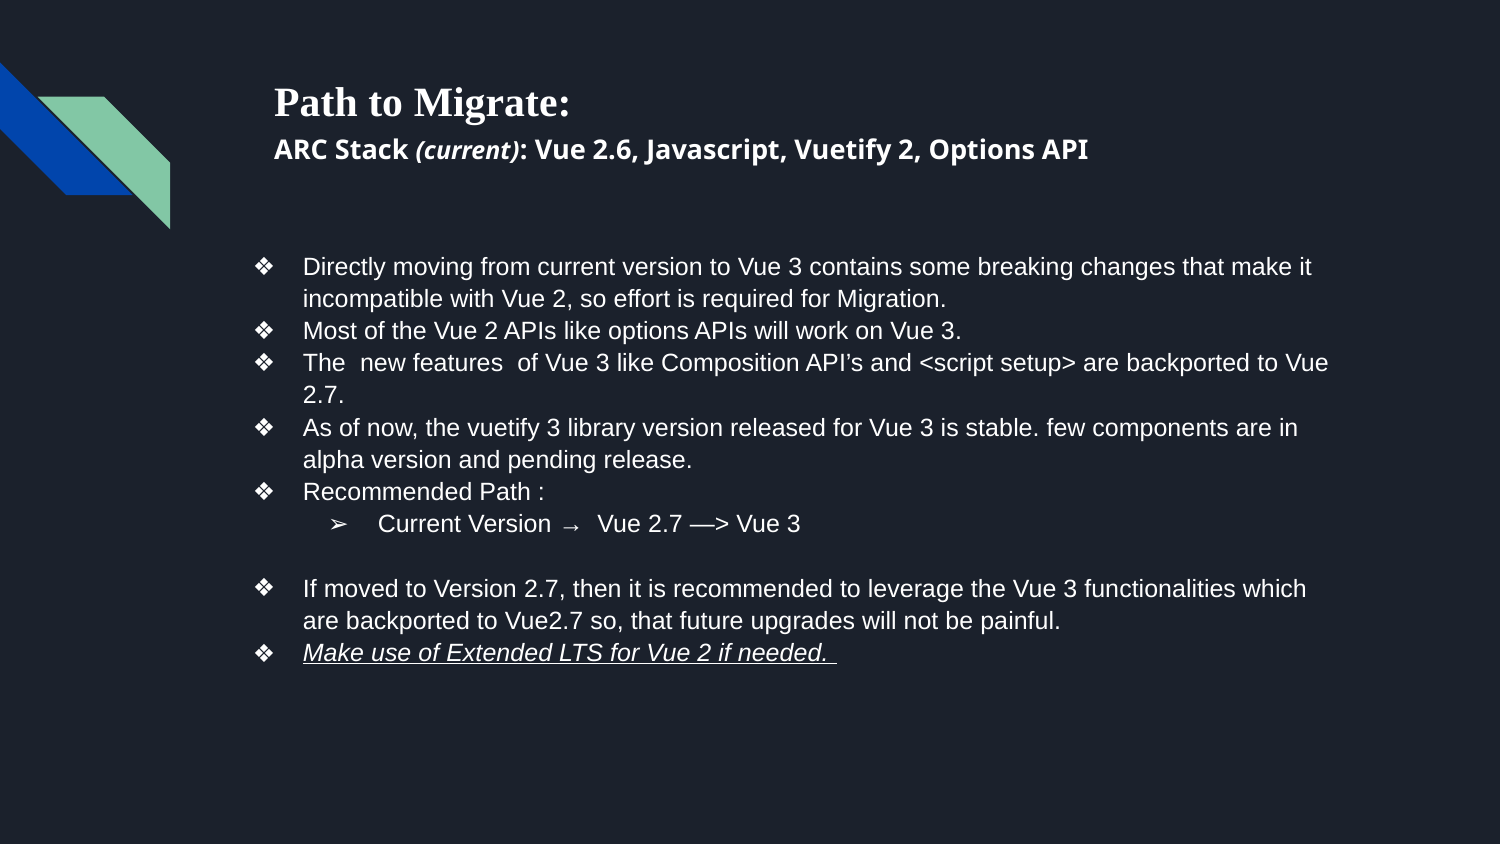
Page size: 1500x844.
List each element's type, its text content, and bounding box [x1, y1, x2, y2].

list Directly moving from current version to Vue 3 contains some breaking changes that make it incompatible with Vue 2, so effort is required for Migration. Most of the Vue 2 APIs like options APIs will work on Vue 3. The new features of Vue 3 like Composition API’s and <script setup> are backported to Vue 2.7. As of now, the vuetify 3 library version released for Vue 3 is stable. few components are in alpha version and pending release. Recommended Path : Current Version → Vue 2.7 —> Vue 3 If moved to Version 2.7, then it is recommended to leverage the Vue 3 functionalities which are backported to Vue2.7 so, that future upgrades will not be painful. Make use of Extended LTS for Vue 2 if needed. [212, 233, 1368, 767]
title Path to Migrate: ARC Stack (current): Vue 2.6, Javascript, Vuetify 2, Options API [259, 64, 1368, 215]
